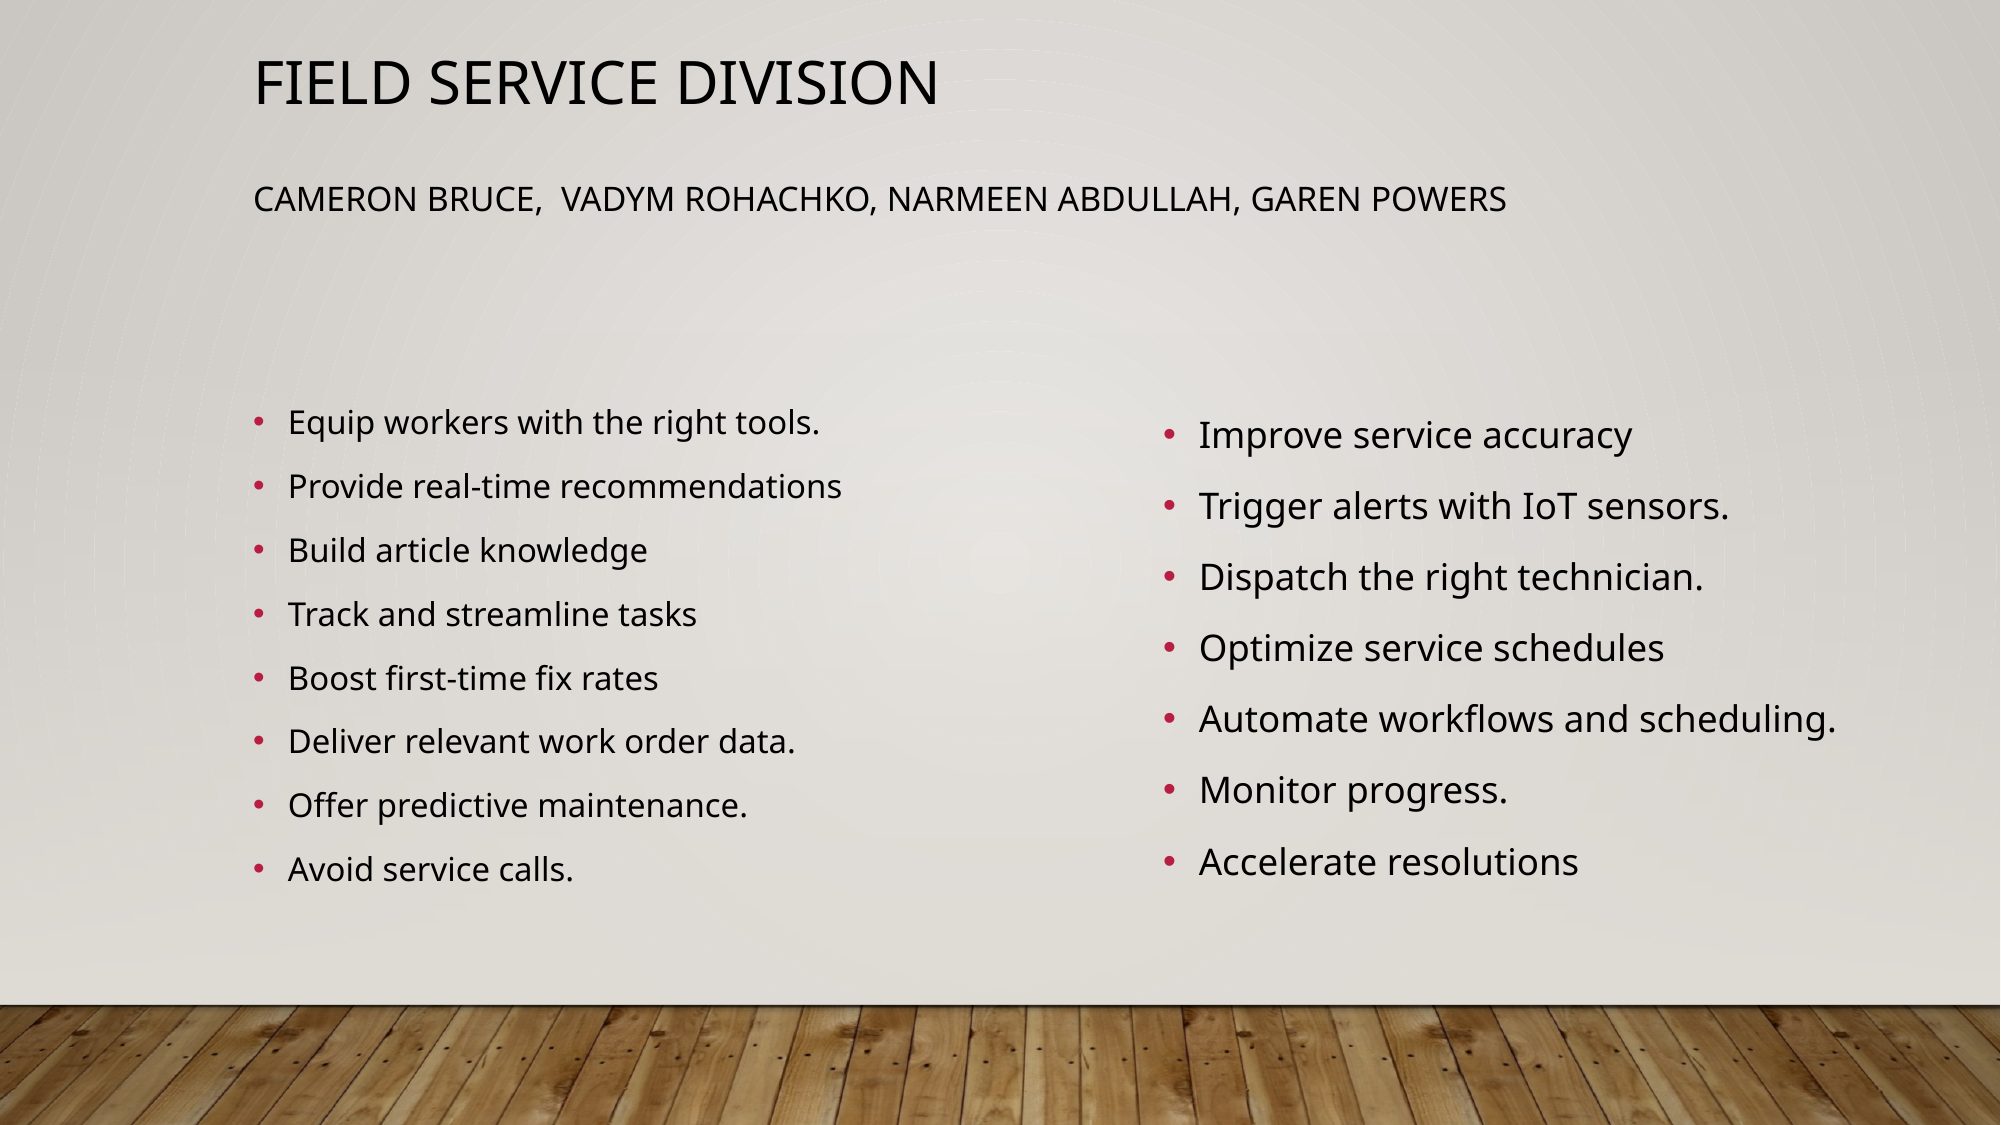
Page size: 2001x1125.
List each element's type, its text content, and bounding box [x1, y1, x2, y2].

text_box Improve service accuracy Trigger alerts with IoT sensors. Dispatch the right technician. Optimize service schedules Automate workflows and scheduling. Monitor progress. Accelerate resolutions [1148, 330, 1855, 897]
text_box Field Service Division Cameron Bruce, Vadym Rohachko, Narmeen Abdullah, Garen Powers [238, 44, 1814, 282]
picture [0, 1005, 2000, 1125]
text_box Equip workers with the right tools. Provide real-time recommendations Build article knowledge Track and streamline tasks Boost first-time fix rates Deliver relevant work order data. Offer predictive maintenance. Avoid service calls. [238, 330, 927, 897]
